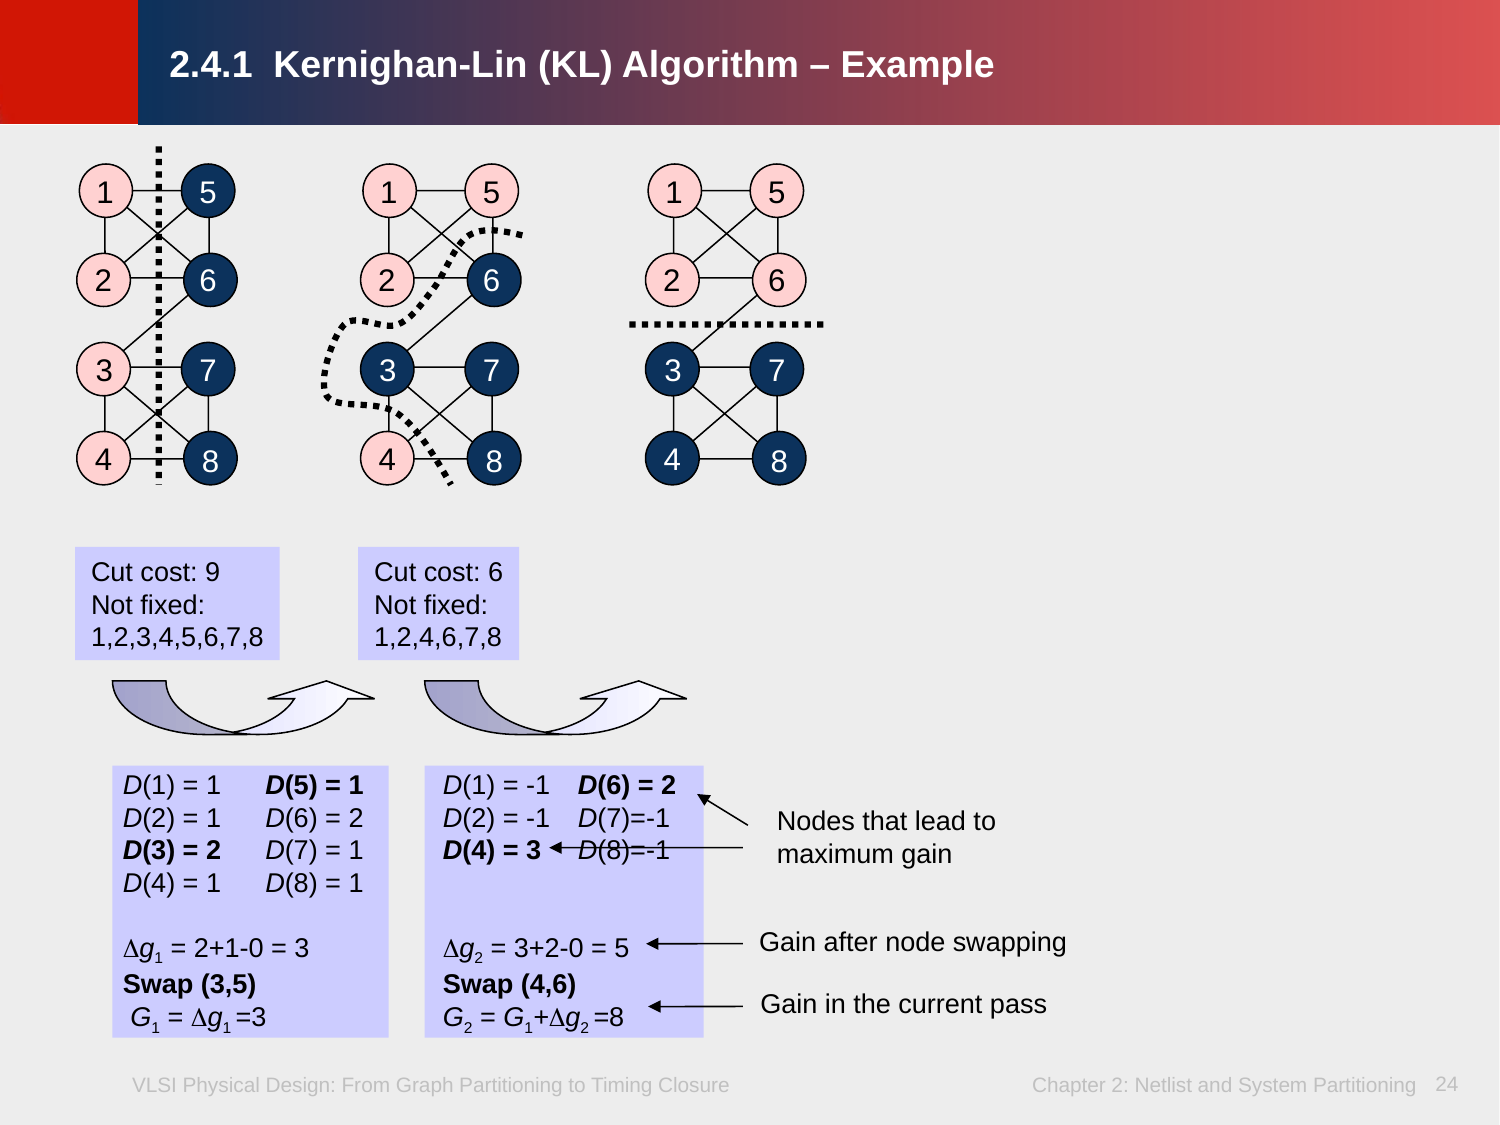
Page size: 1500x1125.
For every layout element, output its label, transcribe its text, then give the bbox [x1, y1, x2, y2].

text_box [762, 213, 792, 218]
text_box [657, 431, 688, 436]
text_box [76, 352, 83, 387]
text_box 4 [81, 436, 125, 480]
text_box [660, 213, 690, 218]
text_box [409, 264, 414, 296]
text_box [181, 354, 186, 384]
text_box [694, 264, 700, 296]
text_box 6 [755, 257, 799, 300]
text_box [657, 342, 688, 347]
text_box [645, 265, 650, 295]
text_box [465, 175, 470, 207]
text_box Nodes that lead to maximum gain [764, 800, 1127, 875]
text_box [125, 442, 131, 475]
text_box [761, 300, 797, 307]
text_box [372, 431, 403, 436]
slide_number 24 [1297, 1061, 1475, 1109]
text_box [230, 261, 238, 298]
text_box 2 [650, 257, 694, 300]
picture [0, 0, 138, 124]
text_box [192, 163, 224, 169]
text_box [513, 174, 519, 207]
text_box [372, 480, 403, 485]
text_box [424, 680, 687, 735]
text_box Cut cost: 6 Not fixed: 1,2,4,6,7,8 [358, 546, 520, 661]
text_box 5 [755, 169, 799, 213]
text_box [323, 230, 523, 485]
text_box [696, 174, 702, 207]
text_box [88, 431, 119, 436]
text_box [91, 213, 121, 218]
text_box [648, 176, 652, 205]
text_box [193, 431, 228, 438]
text_box 1 [652, 170, 696, 213]
text_box [801, 442, 806, 474]
text_box [516, 442, 521, 474]
text_box [196, 253, 224, 257]
text_box [762, 342, 792, 347]
text_box Gain in the current pass [747, 983, 1197, 1025]
text_box [126, 354, 131, 384]
text_box [127, 174, 133, 207]
text_box 7 [186, 347, 230, 391]
text_box [230, 175, 235, 206]
text_box [76, 443, 81, 473]
text_box [645, 352, 651, 386]
text_box [658, 163, 692, 170]
text_box 2 [365, 257, 409, 300]
text_box [503, 300, 512, 305]
text_box [181, 175, 186, 206]
text_box 8 [758, 438, 801, 482]
text_box [409, 442, 414, 474]
text_box [88, 480, 119, 485]
text_box [549, 841, 743, 854]
text_box [477, 213, 507, 218]
text_box [478, 391, 507, 396]
text_box 1 [84, 170, 127, 213]
text_box [411, 174, 417, 207]
text_box [90, 253, 118, 257]
text_box [697, 793, 748, 826]
text_box [193, 300, 228, 307]
text_box [369, 300, 405, 307]
text_box [362, 176, 367, 205]
text_box Mapping of a typical system architecture onto multiple FPGAs [425, 681, 550, 734]
text_box 3 [651, 347, 695, 391]
text_box Gain after node swapping [746, 921, 1197, 964]
text_box [360, 443, 365, 473]
text_box 4 [650, 436, 694, 480]
text_box [125, 263, 131, 296]
text_box [513, 263, 521, 299]
title 2.4.1 Kernighan-Lin (KL) Algorithm – Example [138, 0, 1500, 125]
text_box [645, 443, 650, 473]
text_box [799, 262, 806, 298]
text_box [89, 163, 123, 170]
text_box [491, 342, 507, 347]
text_box [648, 1000, 743, 1013]
text_box [765, 253, 793, 257]
text_box [654, 300, 690, 307]
text_box [695, 354, 700, 384]
text_box D(1) = 1 D(5) = 1 D(2) = 1 D(6) = 2 D(3) = 2 D(7) = 1 D(4) = 1 D(8) = 1 g1 = 2+1-0 = 3 Swap (3,5) G1 = g1 =3 [112, 765, 389, 1038]
text_box [476, 431, 512, 438]
text_box [799, 175, 804, 206]
text_box 4 [365, 436, 409, 480]
text_box [761, 391, 793, 396]
text_box [88, 342, 119, 347]
text_box [694, 442, 700, 474]
text_box 1 [367, 170, 411, 213]
text_box [658, 253, 686, 257]
text_box 6 [186, 257, 230, 300]
text_box [193, 342, 224, 347]
text_box [657, 391, 688, 396]
text_box [657, 480, 688, 485]
text_box [467, 441, 473, 475]
text_box 8 [189, 438, 232, 482]
text_box [513, 352, 519, 386]
text_box Reconfigurable system with multiple FPGA and FPIC devices [113, 681, 238, 734]
text_box [476, 163, 508, 169]
text_box [761, 431, 797, 438]
text_box [86, 300, 122, 307]
text_box 7 [755, 347, 799, 391]
text_box 7 [479, 347, 513, 391]
text_box [193, 391, 224, 396]
text_box [750, 175, 755, 206]
text_box [375, 213, 405, 218]
text_box [360, 265, 365, 295]
text_box 8 [473, 438, 516, 482]
text_box 5 [470, 169, 513, 213]
text_box [752, 441, 758, 475]
text_box [799, 354, 804, 384]
text_box [373, 253, 401, 257]
text_box 6 [505, 272, 513, 300]
text_box Cut cost: 9 Not fixed: 1,2,3,4,5,6,7,8 [75, 546, 280, 661]
text_box 5 [186, 169, 230, 213]
text_box [193, 213, 223, 218]
text_box [79, 175, 84, 206]
text_box 3 [83, 347, 126, 391]
text_box [372, 163, 407, 170]
text_box [230, 353, 235, 385]
text_box [750, 353, 755, 385]
text_box D(1) = -1 D(6) = 2 D(2) = -1 D(7)=-1 D(4) = 3 D(8)=-1 g2 = 3+2-0 = 5 Swap (4,6) G2 = G1+g2 =8 [424, 765, 704, 1038]
text_box 2 [81, 257, 125, 300]
text_box [232, 442, 238, 474]
text_box [646, 937, 743, 950]
text_box [76, 265, 81, 295]
text_box [761, 163, 793, 169]
text_box [112, 680, 375, 735]
text_box [183, 442, 189, 474]
text_box [88, 391, 119, 396]
